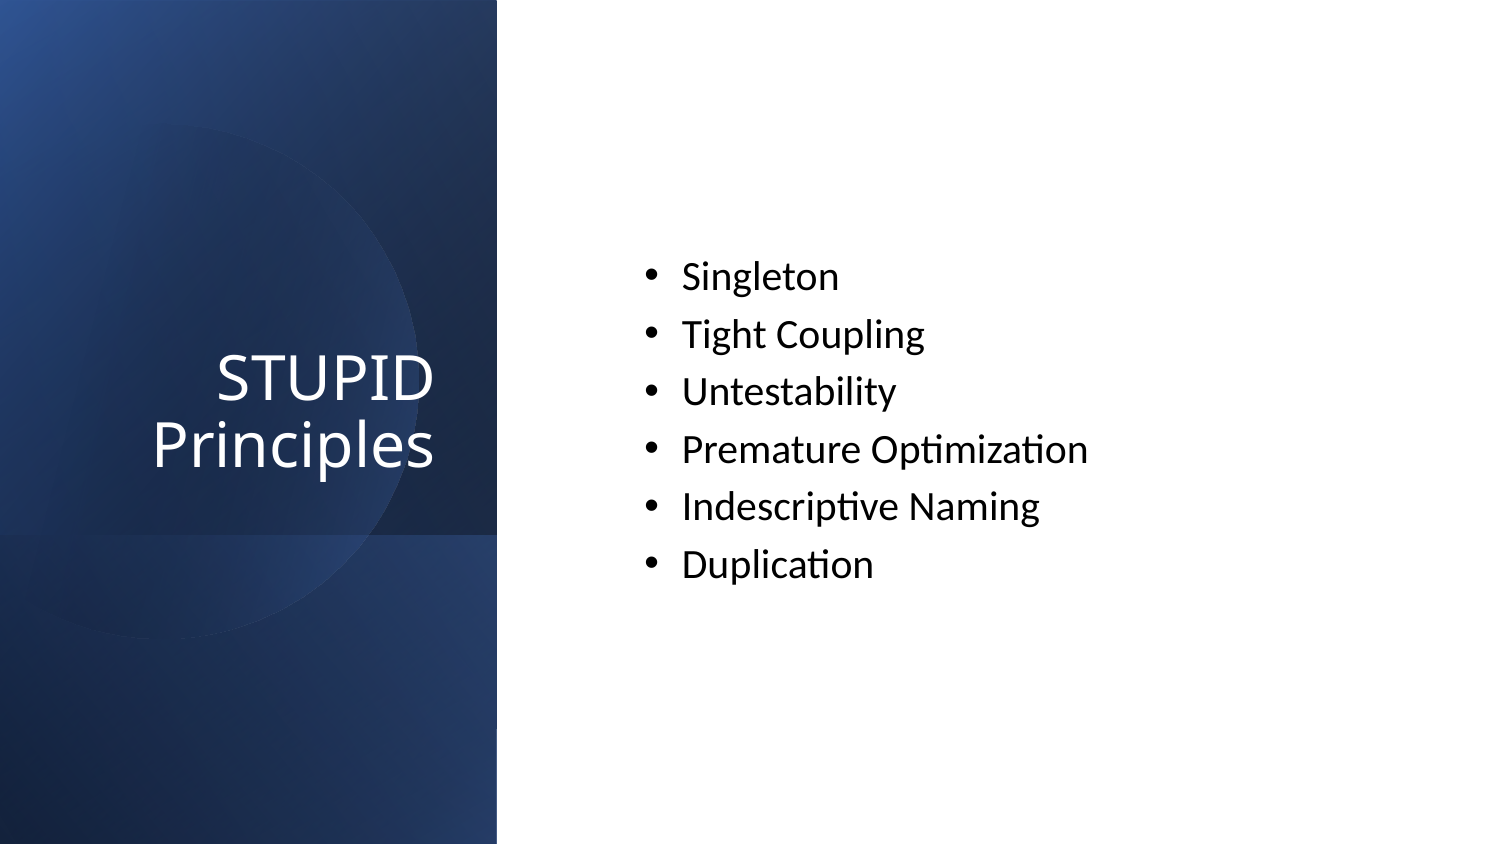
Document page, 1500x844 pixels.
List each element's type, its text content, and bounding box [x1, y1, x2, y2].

list Singleton Tight Coupling Untestability Premature Optimization Indescriptive Naming Duplication [591, 79, 1399, 763]
title STUPID Principles [57, 72, 452, 489]
text_box [0, 0, 498, 844]
text_box [498, 0, 1500, 844]
